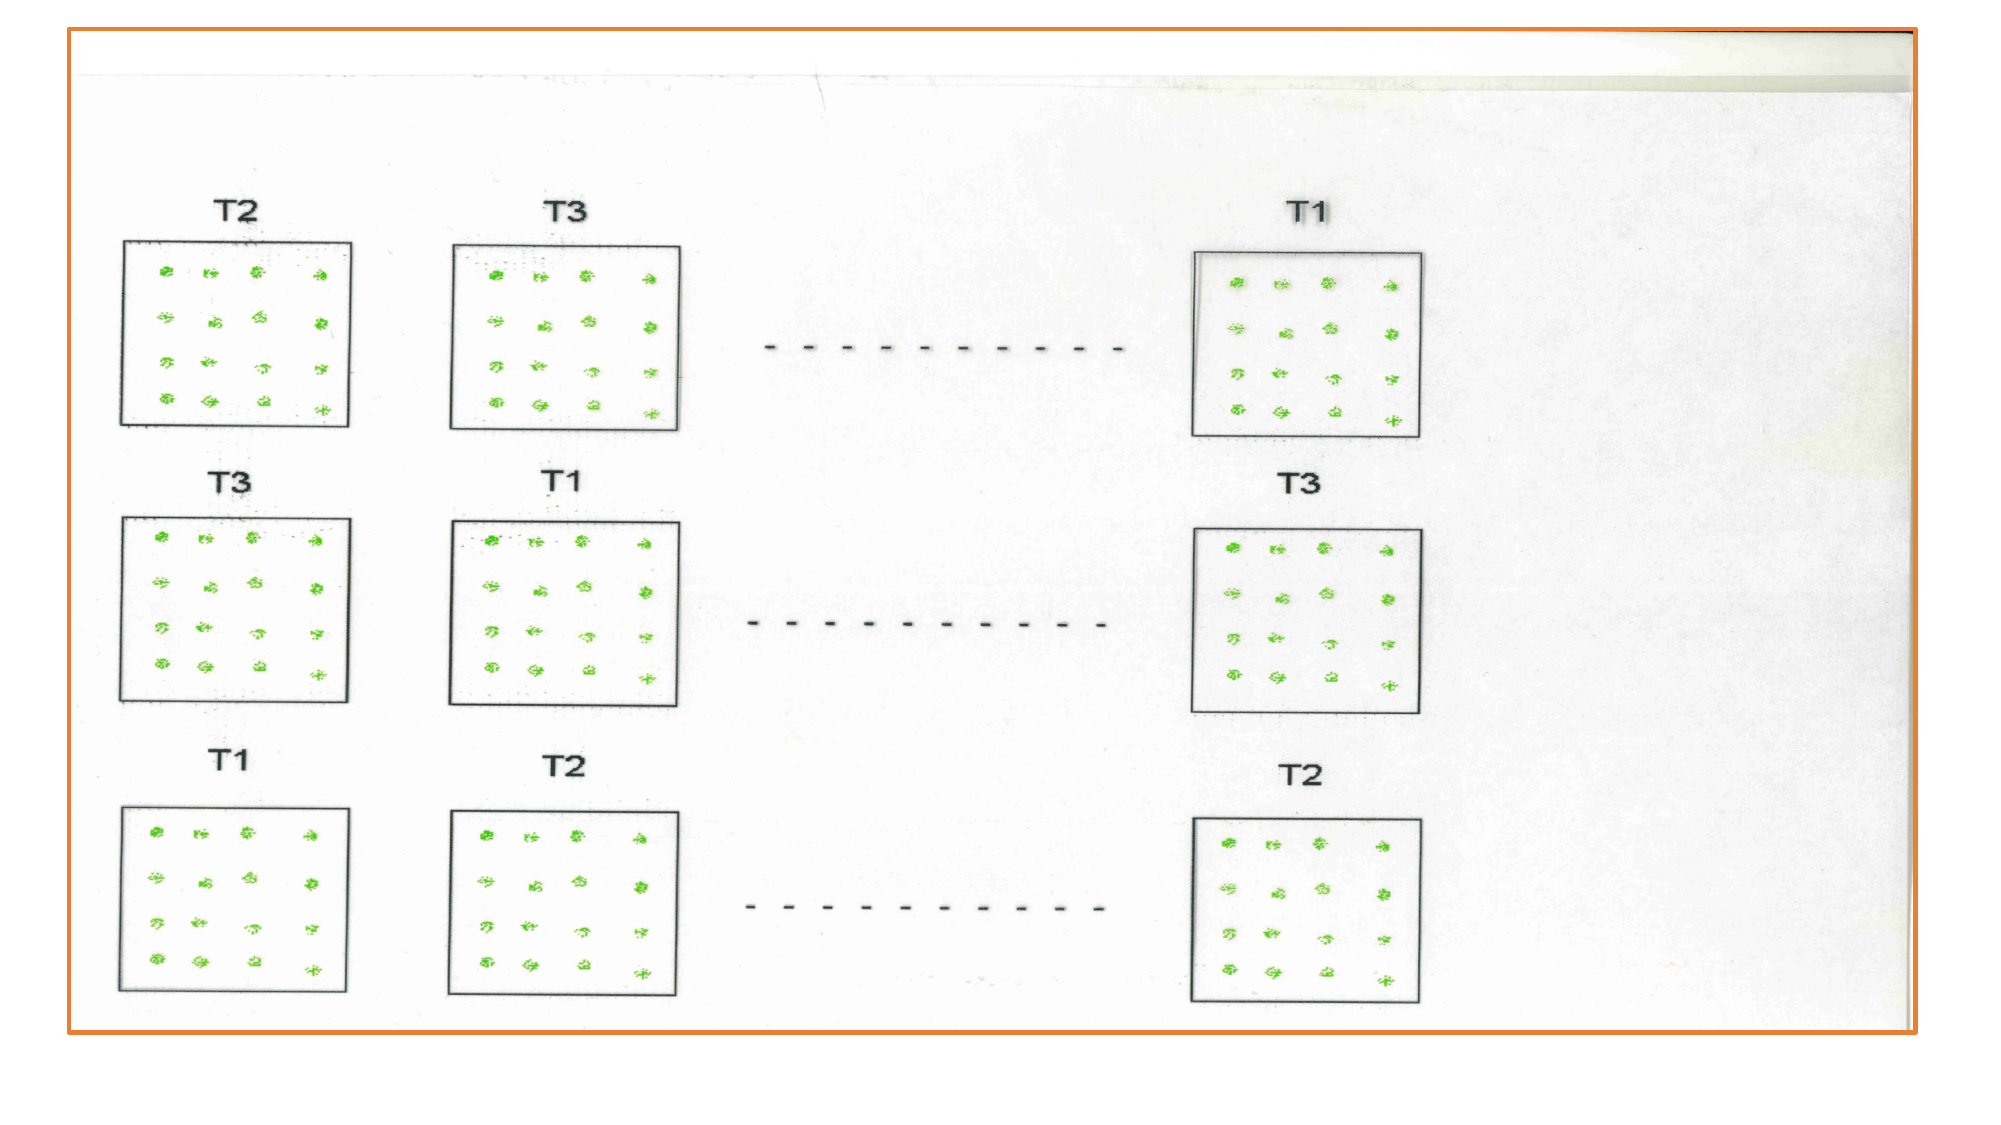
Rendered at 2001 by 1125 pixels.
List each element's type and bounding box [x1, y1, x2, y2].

list [70, 30, 1914, 1031]
